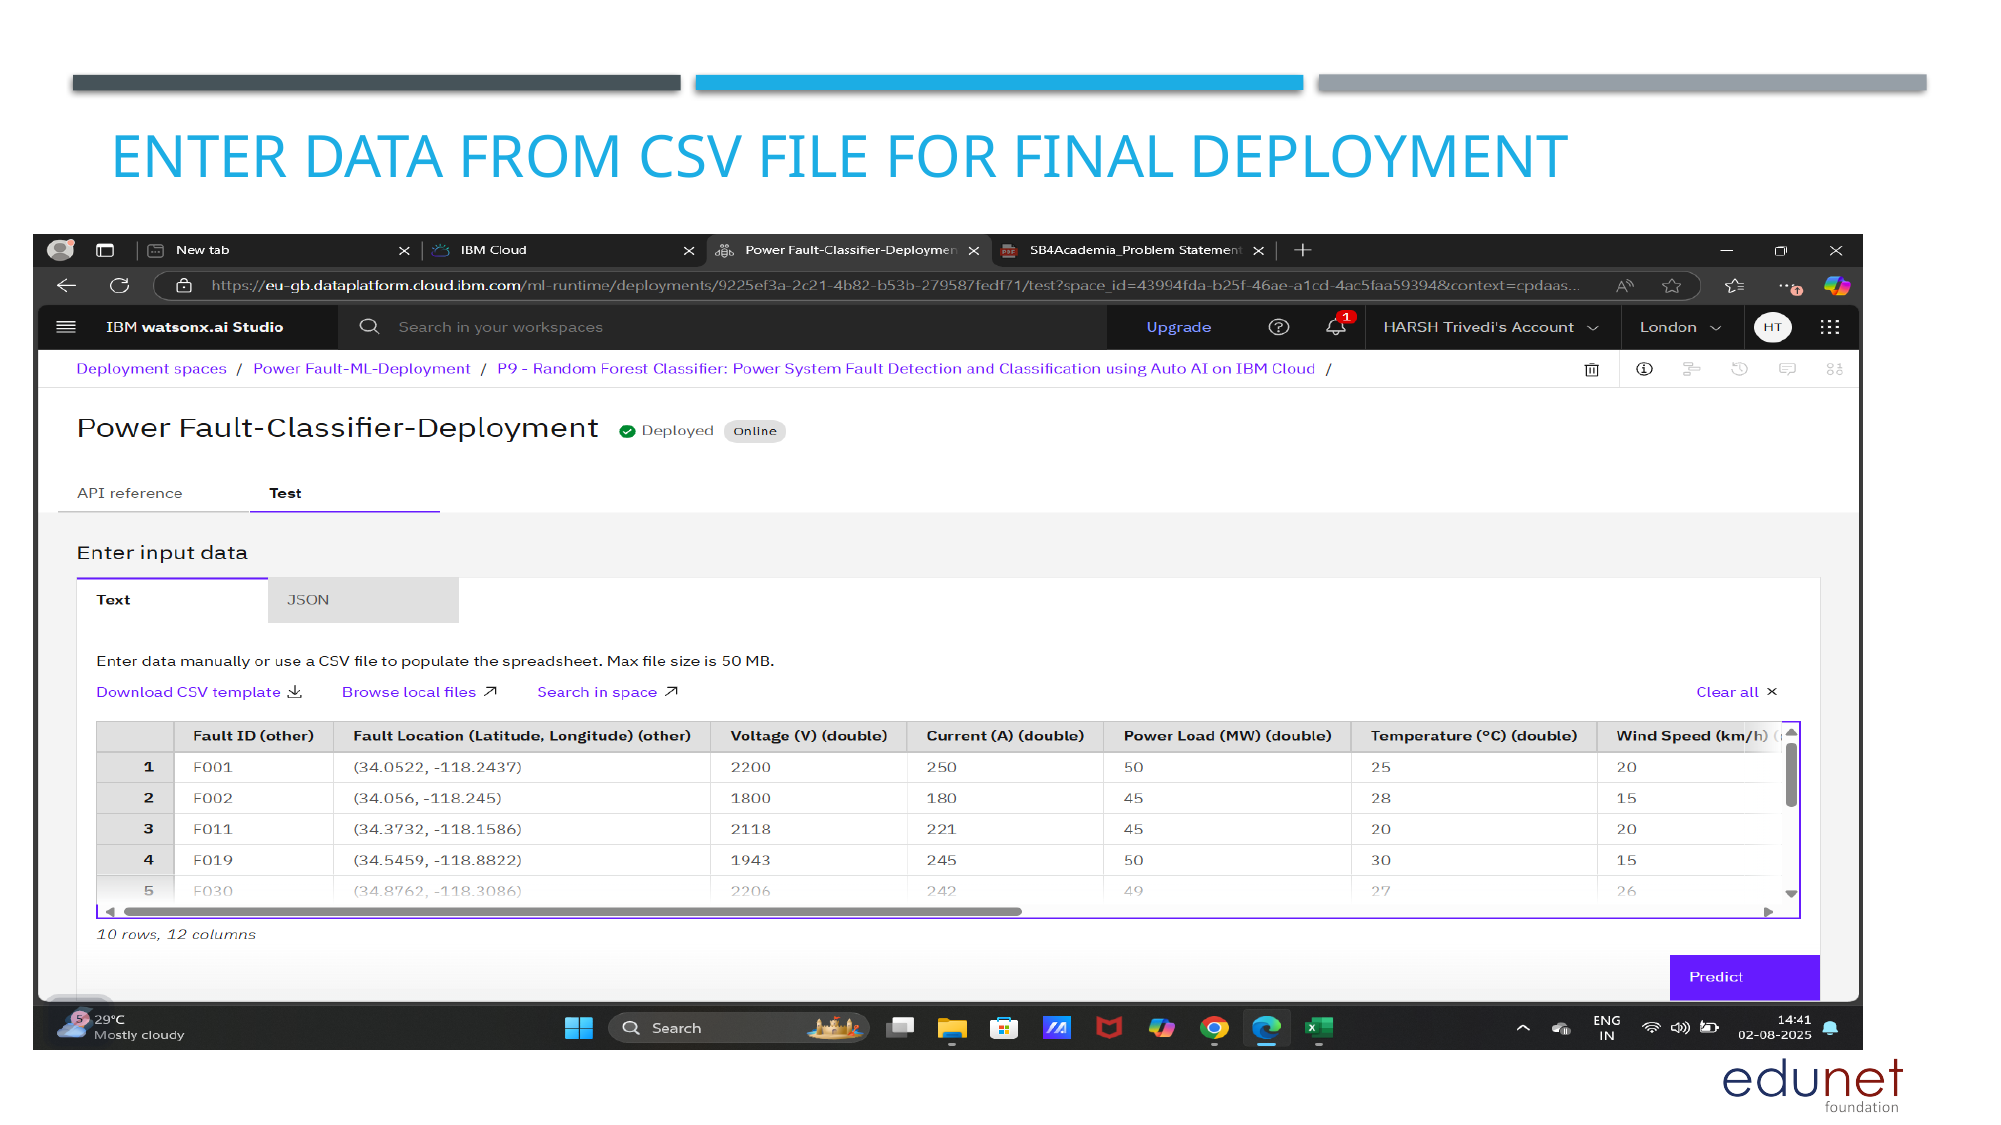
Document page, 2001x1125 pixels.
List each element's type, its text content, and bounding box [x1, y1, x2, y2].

picture [1719, 1056, 1905, 1116]
title ENTER DATA FROM CSV FILE FOR FINAL DEPLOYMENT [95, 99, 1905, 197]
picture [33, 234, 1864, 1050]
